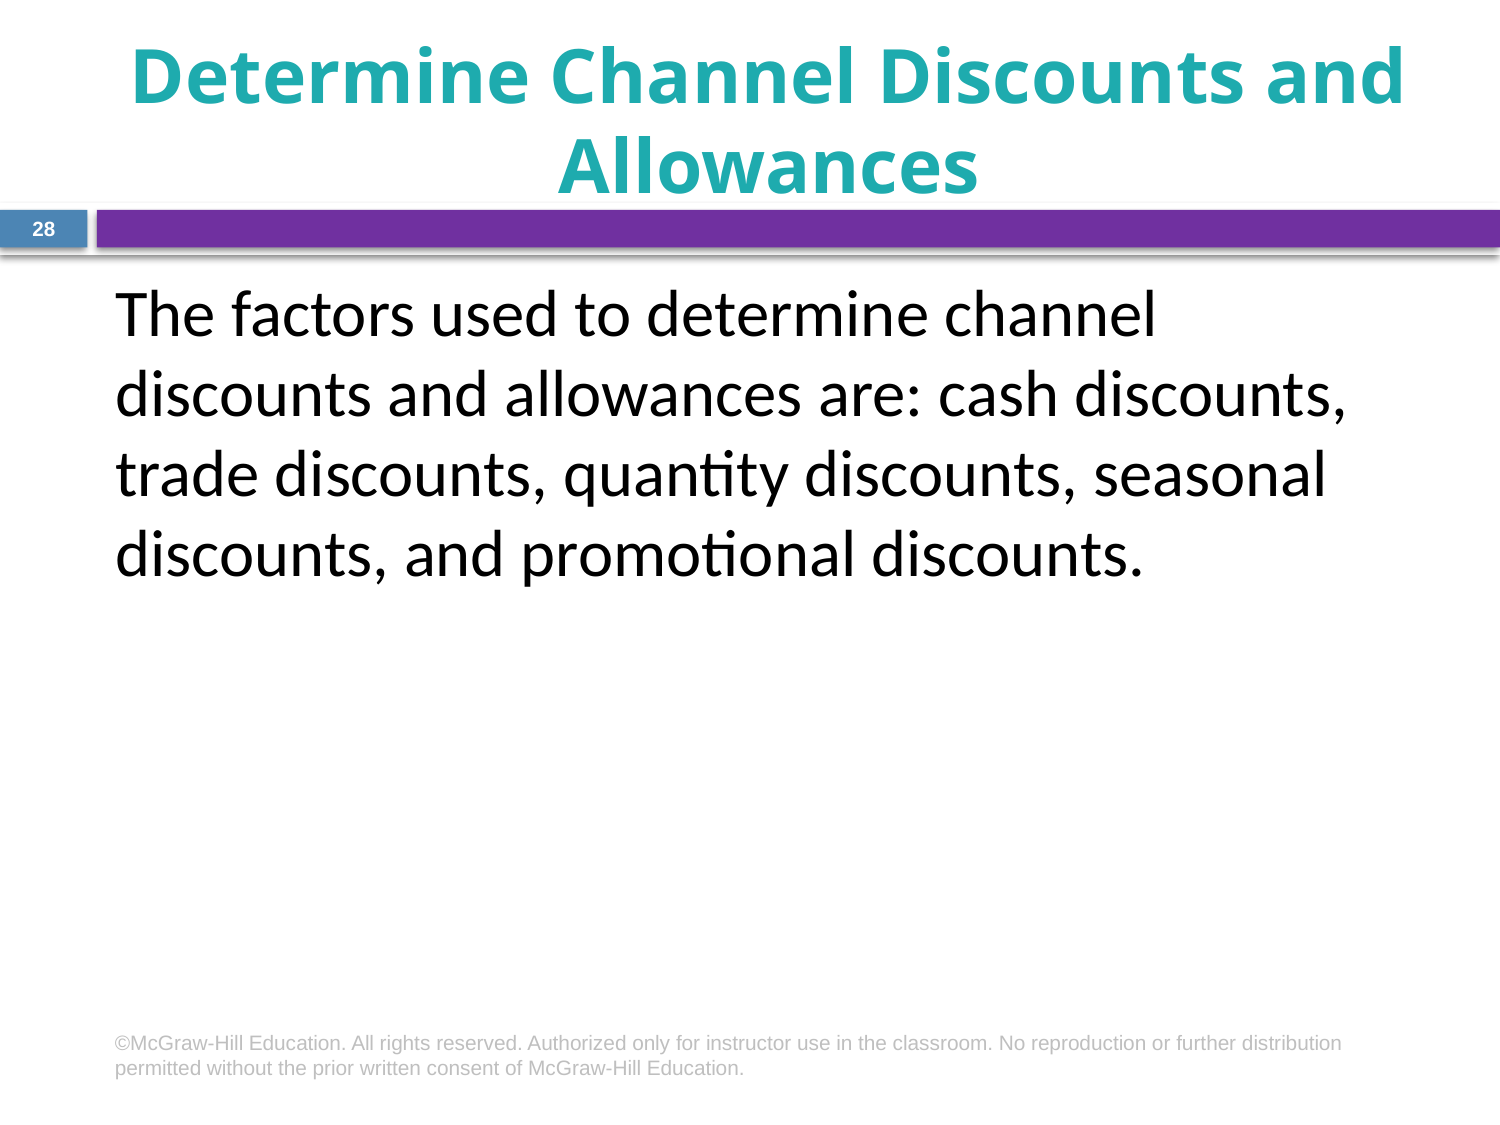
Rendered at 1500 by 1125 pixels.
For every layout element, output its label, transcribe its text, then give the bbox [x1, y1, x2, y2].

title Determine Channel Discounts and Allowances [100, 37, 1439, 201]
footer ©McGraw-Hill Education. All rights reserved. Authorized only for instructor use in the classroom. No reproduction or further distribution permitted without the prior written consent of McGraw-Hill Education. [99, 1025, 1438, 1085]
list The factors used to determine channel discounts and allowances are: cash discounts, trade discounts, quantity discounts, seasonal discounts, and promotional discounts. [100, 262, 1439, 1001]
slide_number 28 [0, 208, 88, 249]
